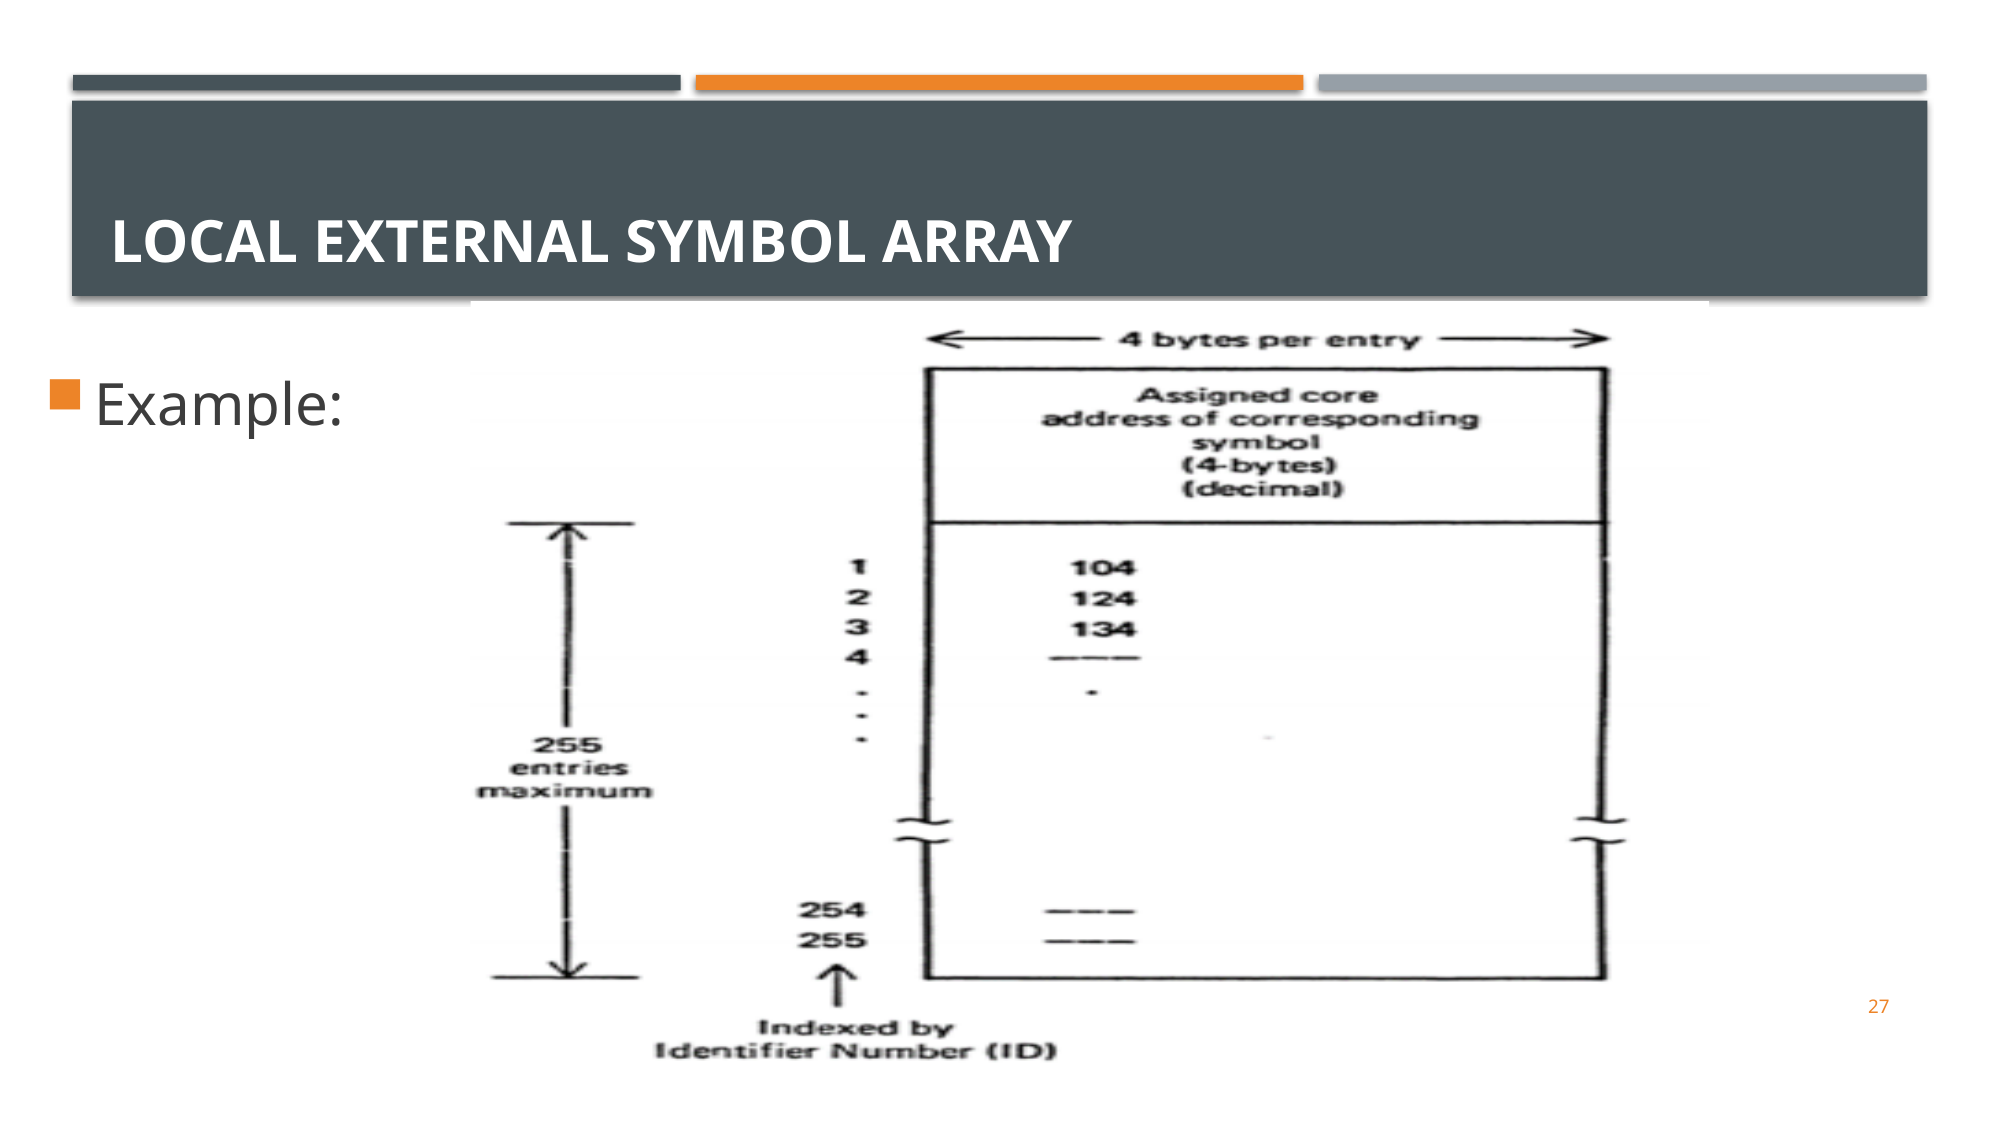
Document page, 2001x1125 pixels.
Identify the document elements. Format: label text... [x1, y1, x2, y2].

slide_number 27 [1732, 977, 1905, 1037]
title LOCAL EXTERNAL SYMBOL ARRAY [95, 115, 1905, 282]
list Example: [29, 336, 1929, 1125]
picture [470, 301, 1710, 1096]
